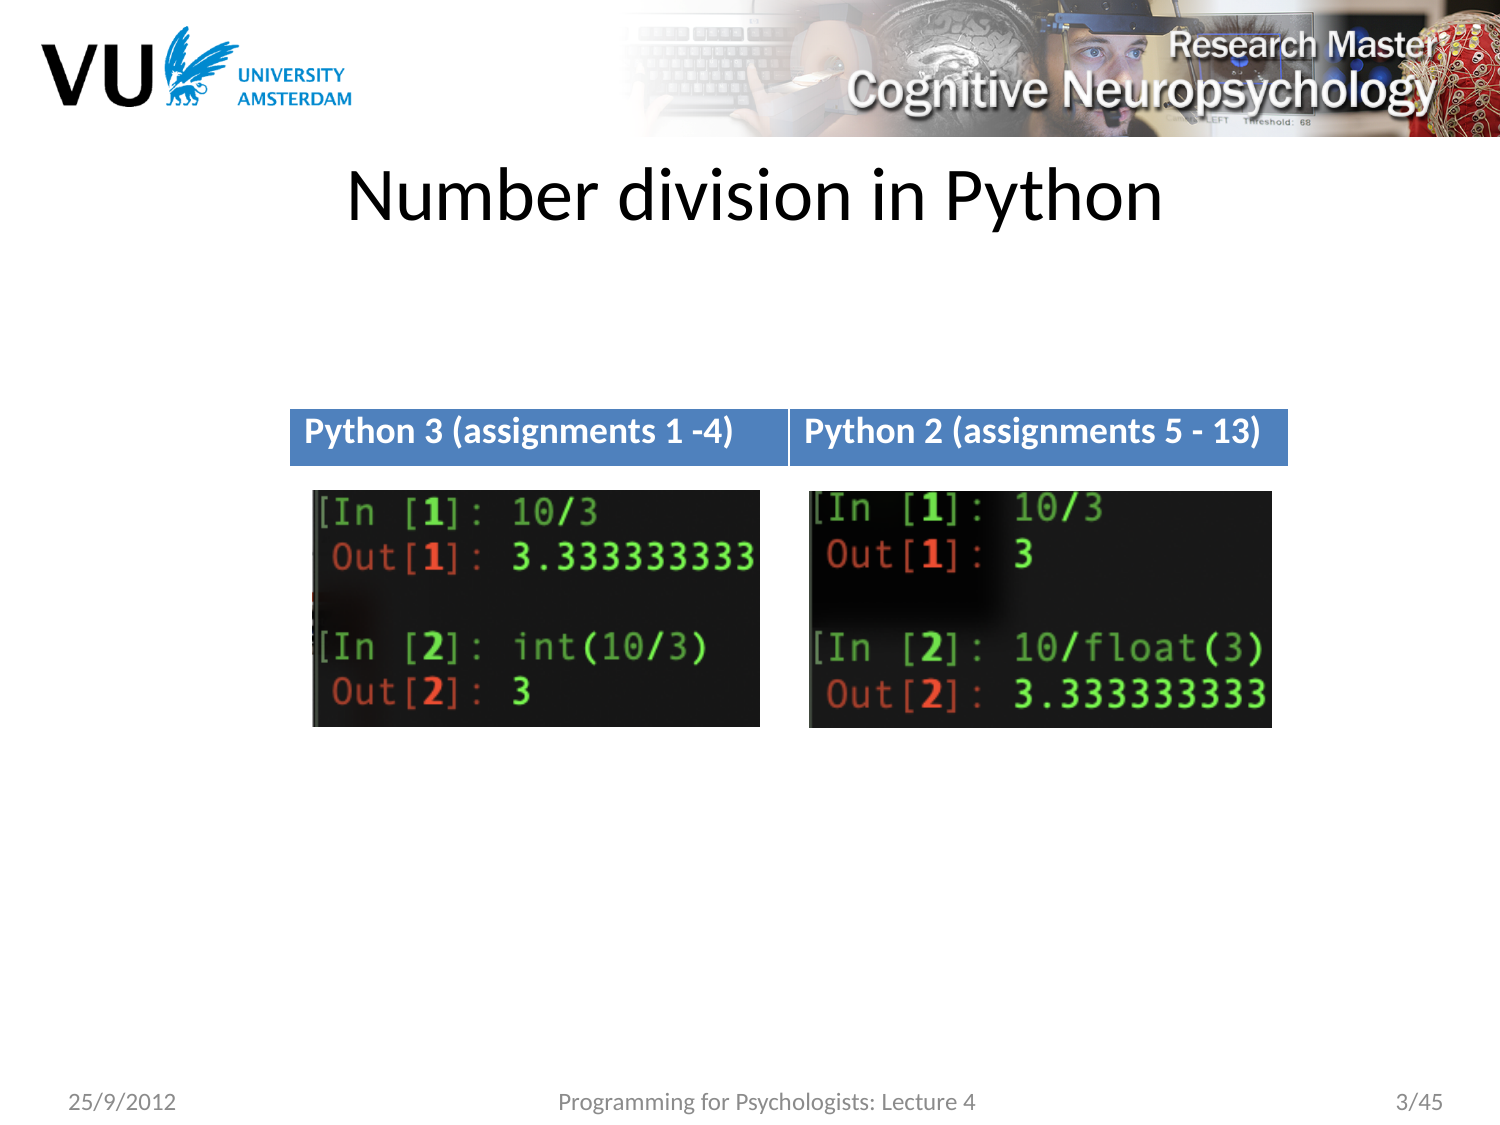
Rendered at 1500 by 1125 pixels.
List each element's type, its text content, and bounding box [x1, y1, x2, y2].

table_header Python 3 (assignments 1 -4) [290, 409, 788, 466]
table_header Python 2 (assignments 5 - 13) [790, 409, 1288, 466]
picture [808, 491, 1272, 729]
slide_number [53, 1082, 266, 1118]
picture [312, 490, 761, 728]
picture [0, 0, 1500, 137]
footer Programming for Psychologists: Lecture 4 [277, 1082, 1258, 1118]
slide_number 3/45 [1269, 1082, 1459, 1118]
title Number division in Python [53, 137, 1459, 244]
